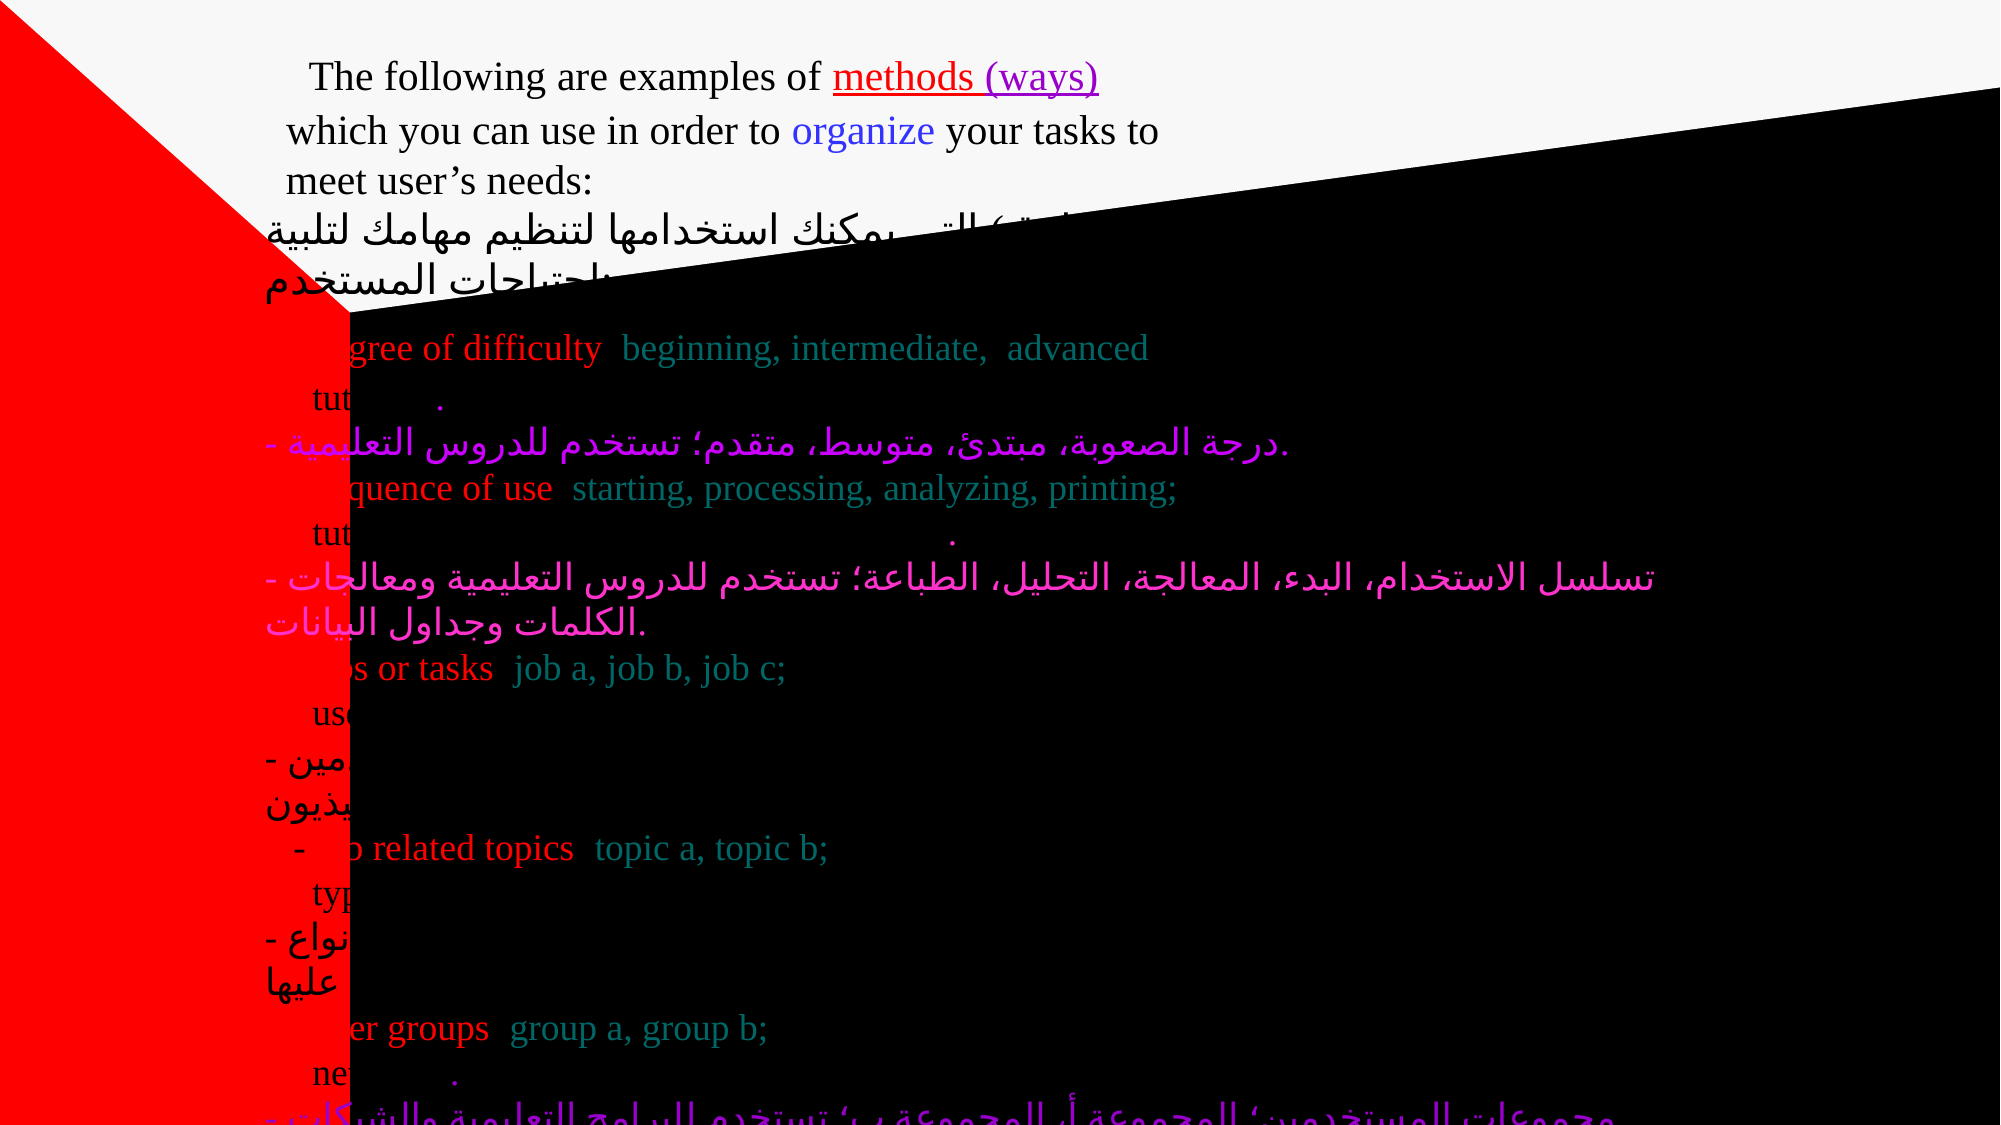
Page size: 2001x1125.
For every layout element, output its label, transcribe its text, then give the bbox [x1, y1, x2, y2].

title The following are examples of methods (ways) which you can use in order to organize your tasks to meet user’s needs: فيما يلي أمثلة على الأساليب (الطرق) التي يمكنك استخدامها لتنظيم مهامك لتلبية احتياجات المستخدم: - degree of difficulty, beginning, intermediate, advanced; used for tutorials. - درجة الصعوبة، مبتدئ، متوسط، متقدم؛ تستخدم للدروس التعليمية. - sequence of use, starting, processing, analyzing, printing; used for tutorials, word processors and spreadsheet. - تسلسل الاستخدام، البدء، المعالجة، التحليل، الطباعة؛ تستخدم للدروس التعليمية ومعالجات الكلمات وجداول البيانات. -jobs or tasks; job a, job b, job c; used for programs with distinct users: administrators, clerks, executives. - الوظائف أو المهام؛ الوظيفة أ، الوظيفة ب، الوظيفة ج؛ تستخدم للبرامج ذات المستخدمين المميزين: الإداريون، الموظفون، التنفيذيون. - job related topics; topic a, topic b; used for large systems fewer user types, identifiable topics. - الموضوعات المتعلقة بالوظيفة؛ الموضوع أ، الموضوع ب؛ تستخدم للأنظمة الكبيرة، أنواع مستخدمين أقل، مواضيع يمكن التعرف عليها. - user groups; group a, group b; used for educational programs, networks. - مجموعات المستخدمين؛ المجموعة أ، المجموعة ب؛ تستخدم للبرامج التعليمية والشبكات. [249, 24, 1750, 1125]
